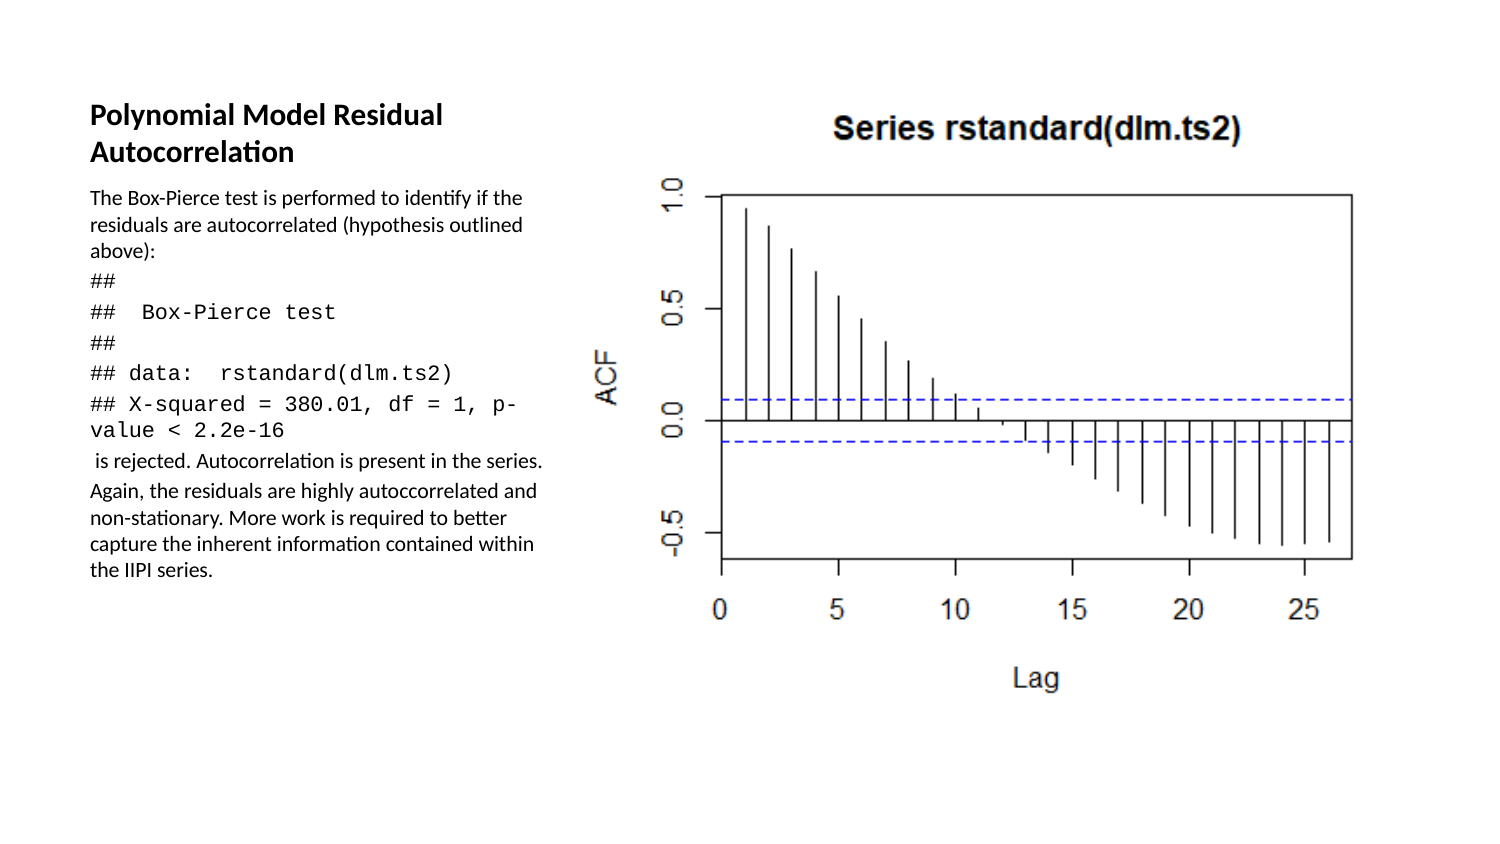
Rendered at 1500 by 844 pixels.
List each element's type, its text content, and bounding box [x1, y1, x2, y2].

title Polynomial Model Residual Autocorrelation [75, 33, 569, 177]
picture [585, 58, 1424, 730]
